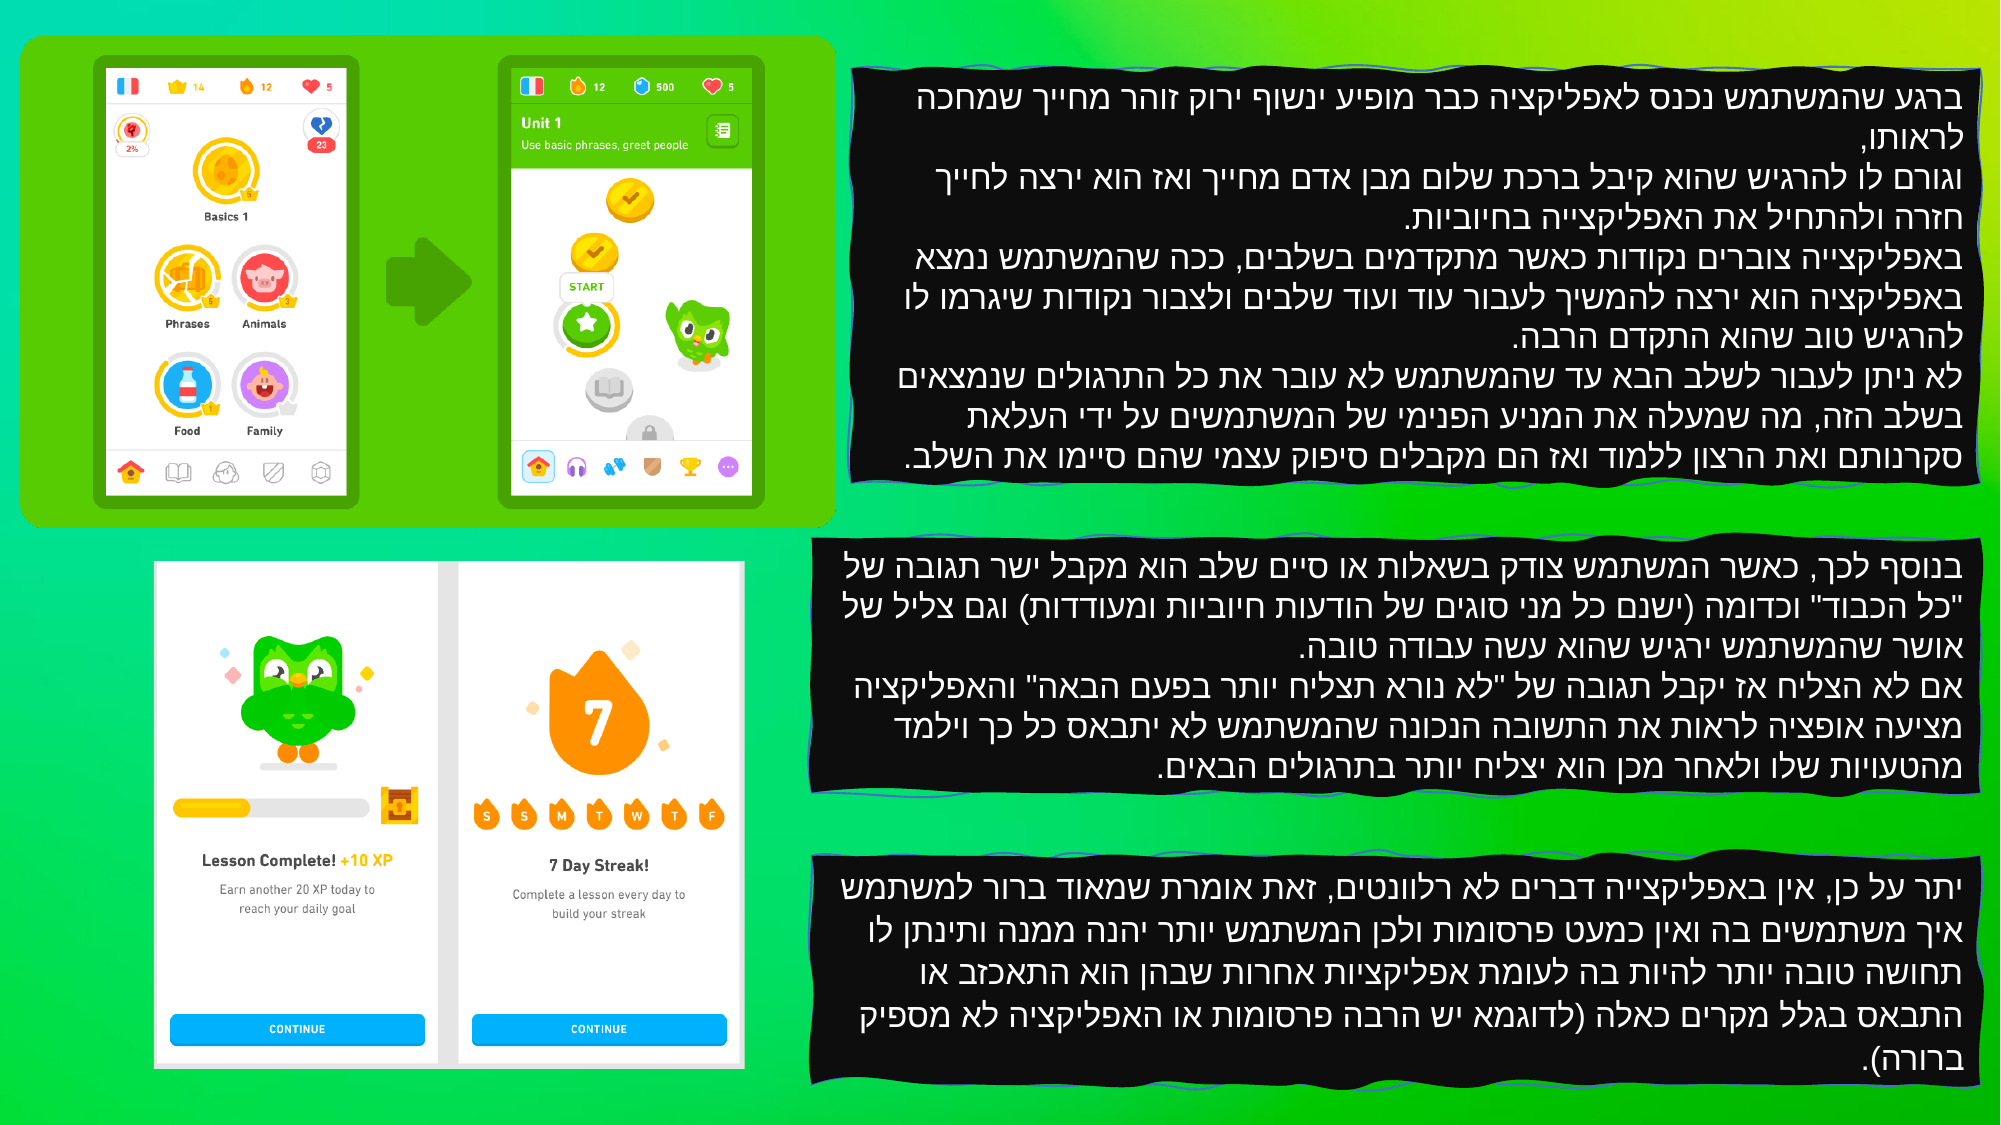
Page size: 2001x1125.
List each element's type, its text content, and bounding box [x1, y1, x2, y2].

text_box יתר על כן, אין באפליקצייה דברים לא רלוונטים, זאת אומרת שמאוד ברור למשתמש איך משתמשים בה ואין כמעט פרסומות ולכן המשתמש יותר יהנה ממנה ותינתן לו תחושה טובה יותר להיות בה לעומת אפליקציות אחרות שבהן הוא התאכזב או התבאס בגלל מקרים כאלה (לדוגמא יש הרבה פרסומות או האפליקציה לא מספיק ברורה). [807, 848, 1984, 1092]
text_box ברגע שהמשתמש נכנס לאפליקציה כבר מופיע ינשוף ירוק זוהר מחייך שמחכה לראותו, וגורם לו להרגיש שהוא קיבל ברכת שלום מבן אדם מחייך ואז הוא ירצה לחייך חזרה ולהתחיל את האפליקצייה בחיוביות. באפליקצייה צוברים נקודות כאשר מתקדמים בשלבים, ככה שהמשתמש נמצא באפליקציה הוא ירצה להמשיך לעבור עוד ועוד שלבים ולצבור נקודות שיגרמו לו להרגיש טוב שהוא התקדם הרבה. לא ניתן לעבור לשלב הבא עד שהמשתמש לא עובר את כל התרגולים שנמצאים בשלב הזה, מה שמעלה את המניע הפנימי של המשתמשים על ידי העלאת סקרנותם ואת הרצון ללמוד ואז הם מקבלים סיפוק עצמי שהם סיימו את השלב. [846, 63, 1984, 490]
picture [0, 0, 2001, 1125]
text_box בנוסף לכך, כאשר המשתמש צודק בשאלות או סיים שלב הוא מקבל ישר תגובה של "כל הכבוד" וכדומה (ישנם כל מני סוגים של הודעות חיוביות ומעודדות) וגם צליל של אושר שהמשתמש ירגיש שהוא עשה עבודה טובה. אם לא הצליח אז יקבל תגובה של "לא נורא תצליח יותר בפעם הבאה" והאפליקציה מציעה אופציה לראות את התשובה הנכונה שהמשתמש לא יתבאס כל כך וילמד מהטעויות שלו ולאחר מכן הוא יצליח יותר בתרגולים הבאים. [807, 532, 1984, 799]
